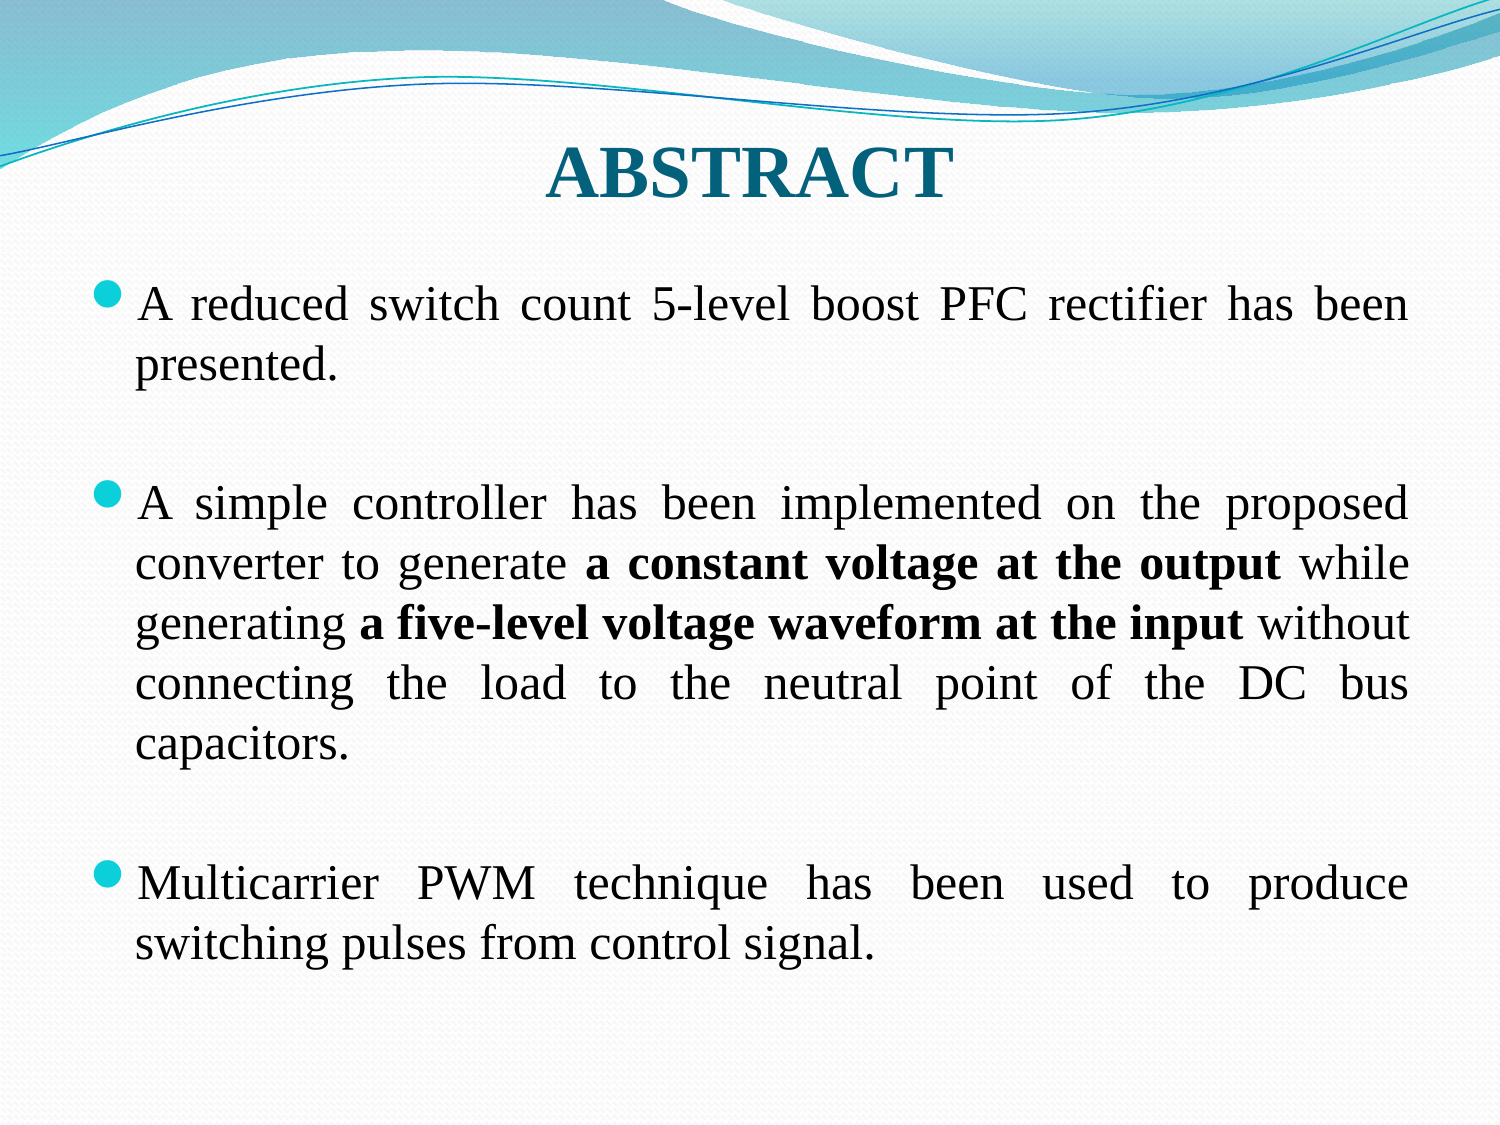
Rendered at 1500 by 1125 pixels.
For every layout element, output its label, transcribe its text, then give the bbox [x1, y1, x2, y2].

list A reduced switch count 5-level boost PFC rectifier has been presented. A simple controller has been implemented on the proposed converter to generate a constant voltage at the output while generating a five-level voltage waveform at the input without connecting the load to the neutral point of the DC bus capacitors. Multicarrier PWM technique has been used to produce switching pulses from control signal. [75, 262, 1425, 1038]
title ABSTRACT [75, 24, 1425, 213]
